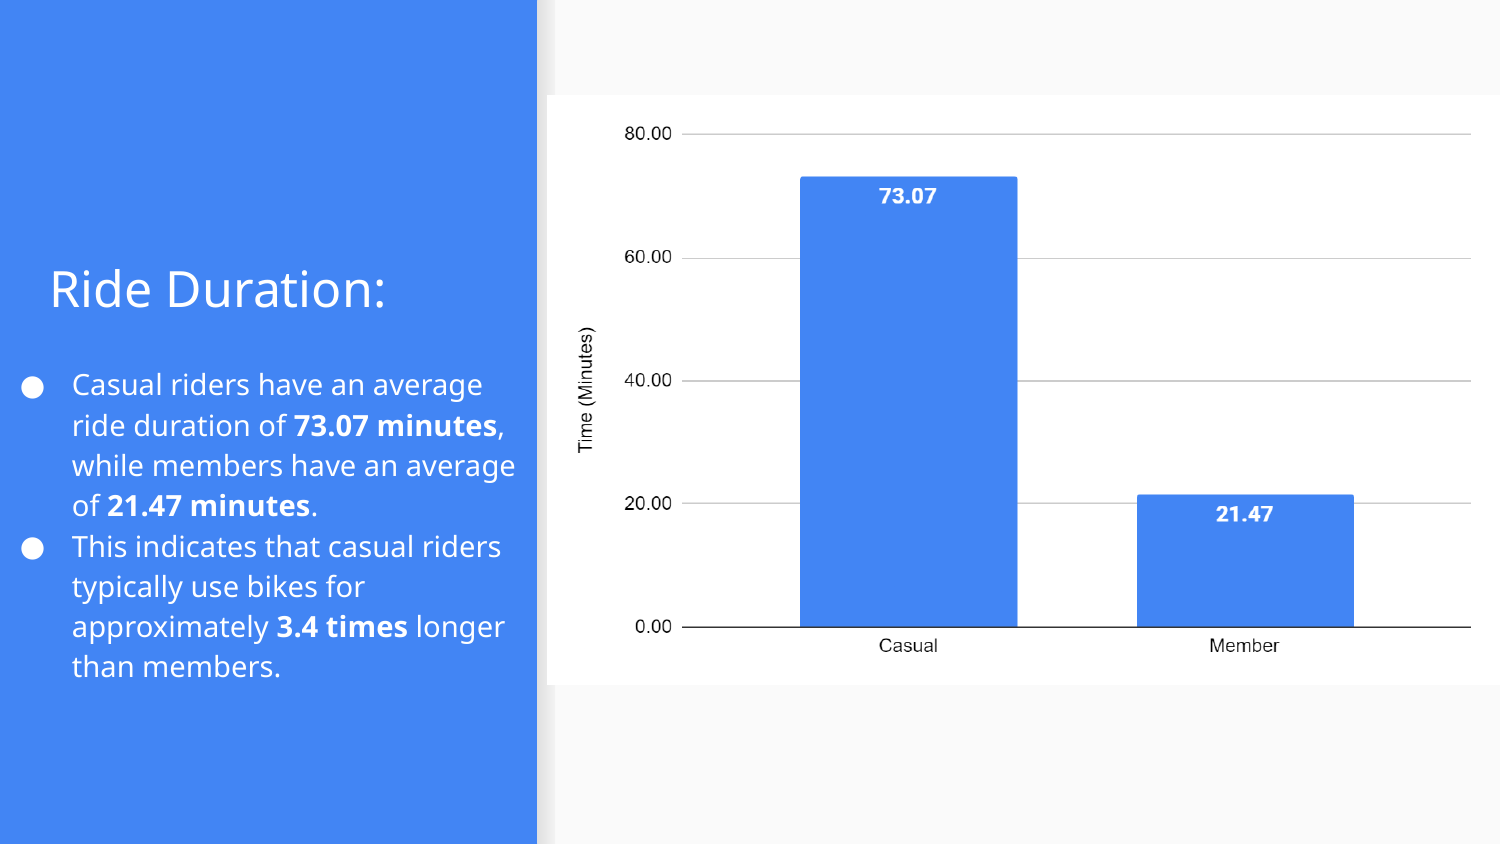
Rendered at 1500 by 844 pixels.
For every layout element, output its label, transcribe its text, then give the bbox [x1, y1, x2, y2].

picture [547, 95, 1500, 685]
list Casual riders have an average ride duration of 73.07 minutes, while members have an average of 21.47 minutes. This indicates that casual riders typically use bikes for approximately 3.4 times longer than members. [0, 346, 534, 844]
title Ride Duration: [34, 159, 496, 333]
